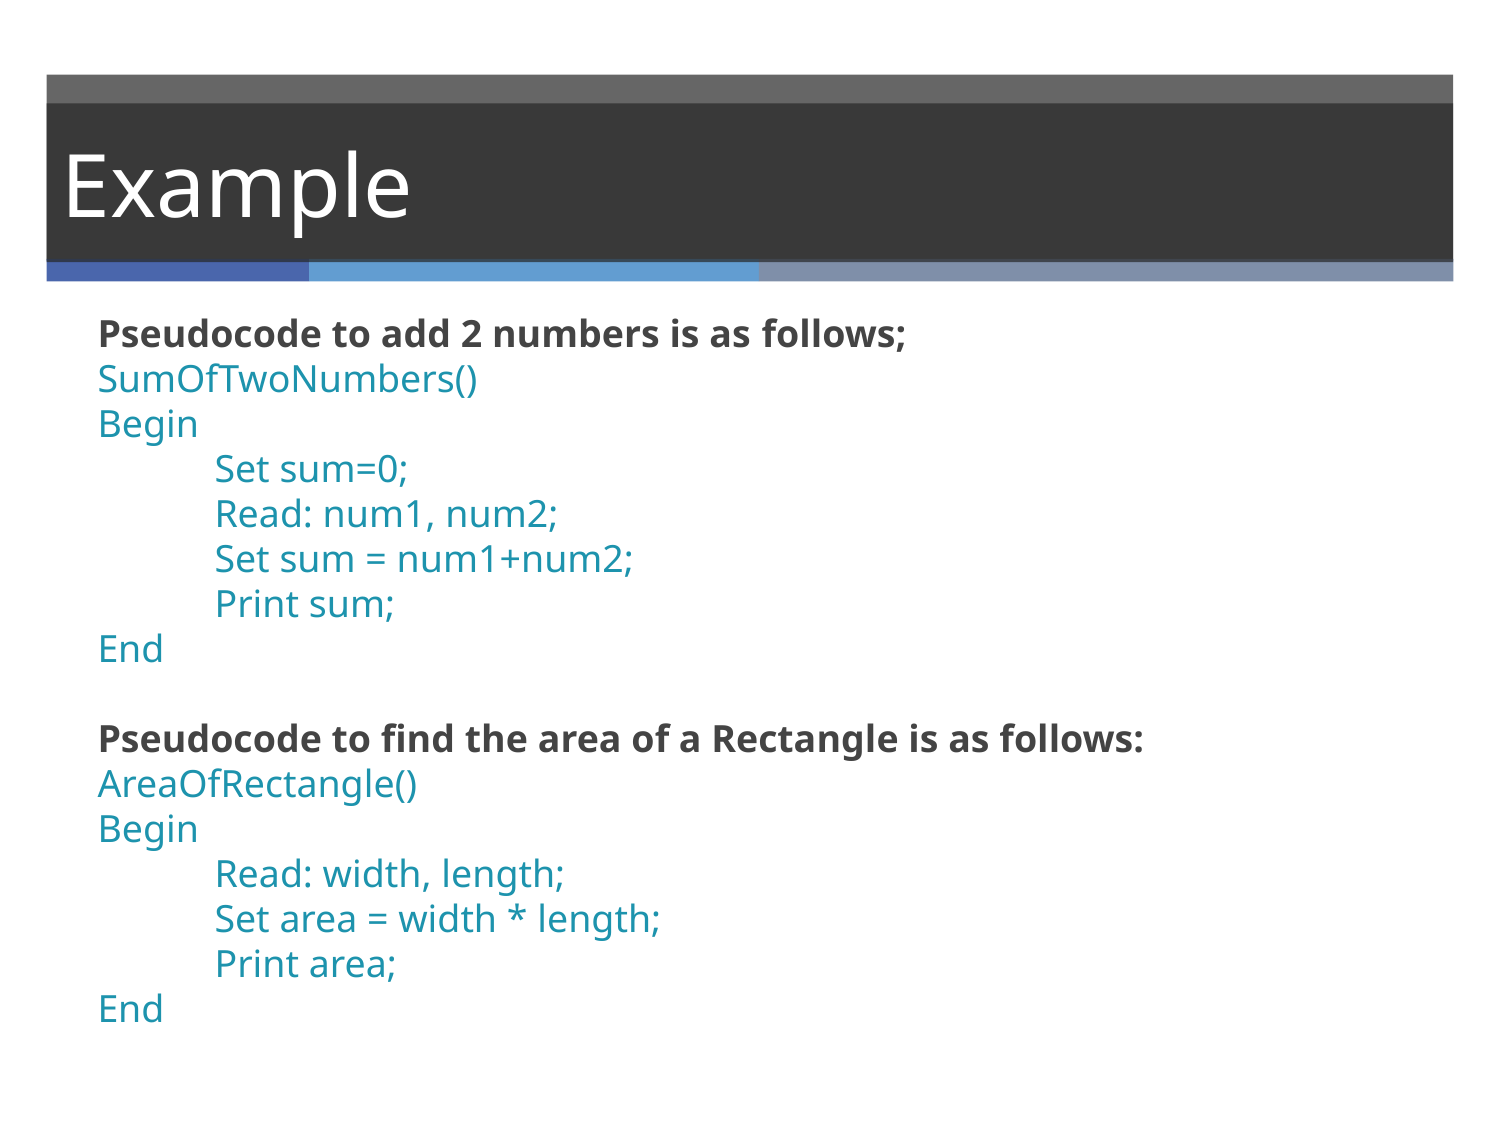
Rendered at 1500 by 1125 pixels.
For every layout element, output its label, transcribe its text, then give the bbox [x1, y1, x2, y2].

text_box Pseudocode to add 2 numbers is as follows; SumOfTwoNumbers() Begin Set sum=0; Read: num1, num2; Set sum = num1+num2; Print sum; End Pseudocode to find the area of a Rectangle is as follows: AreaOfRectangle() Begin Read: width, length; Set area = width * length; Print area; End [82, 303, 1383, 1038]
title Example [46, 103, 1454, 263]
